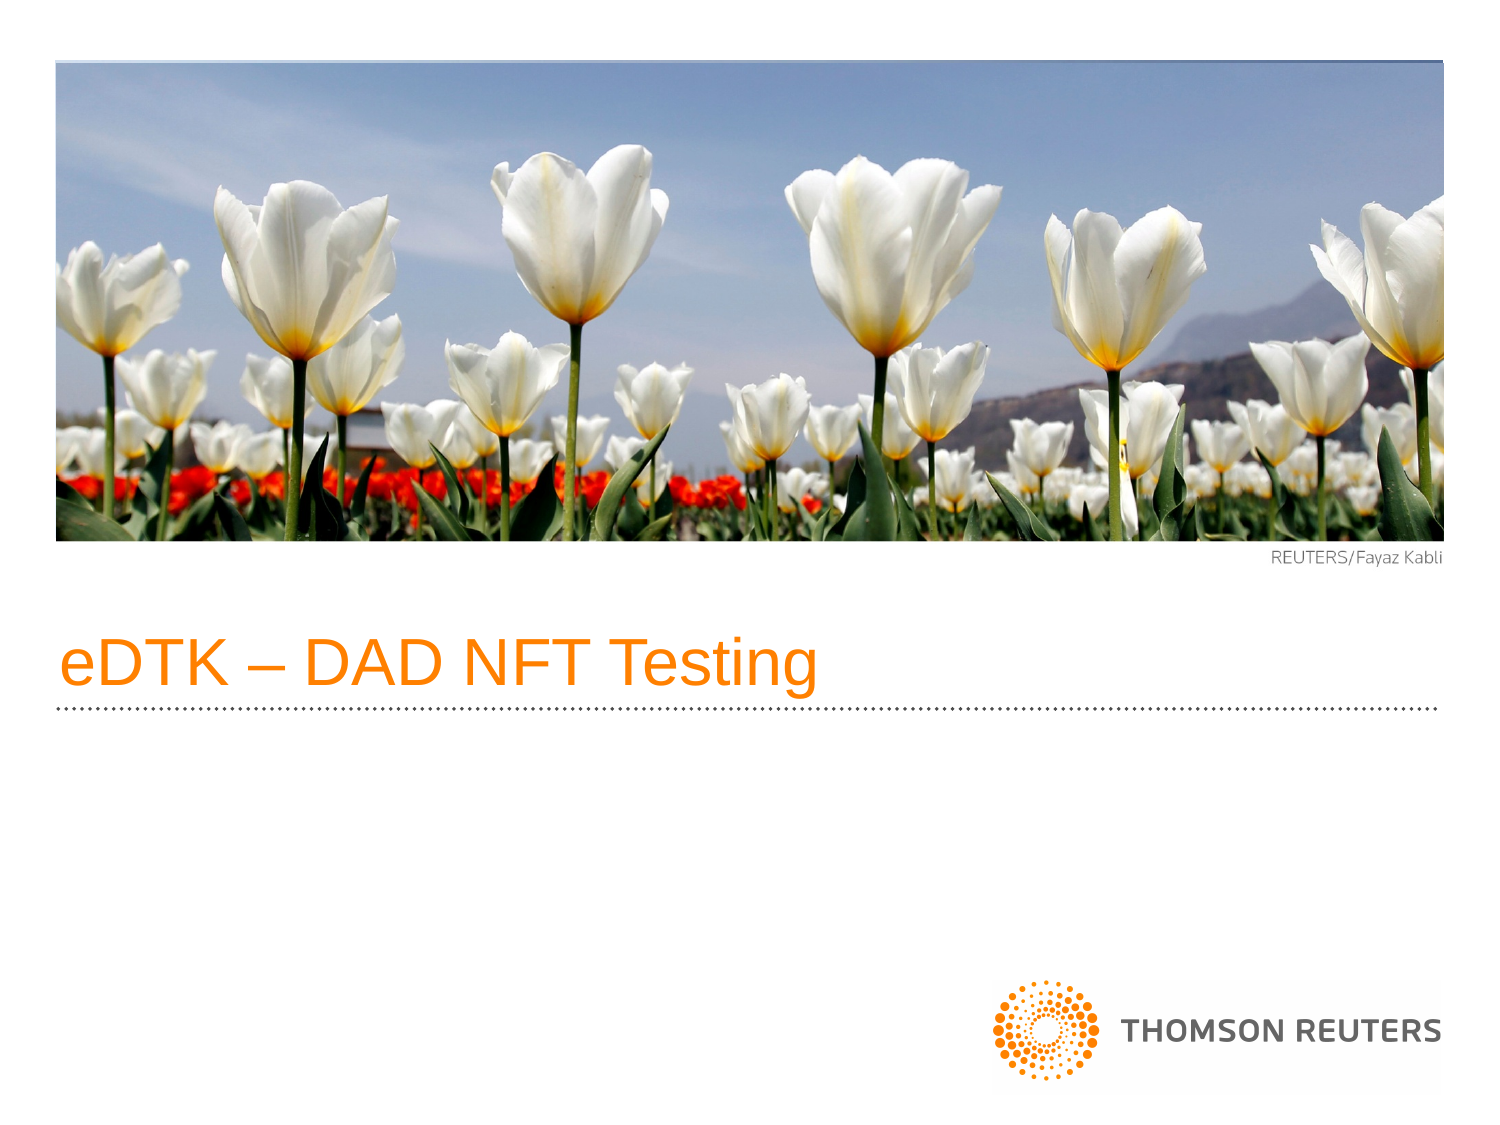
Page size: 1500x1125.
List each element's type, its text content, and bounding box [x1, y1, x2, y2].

title eDTK – DAD NFT Testing [59, 583, 1435, 701]
picture [55, 60, 1444, 574]
picture [992, 980, 1441, 1095]
